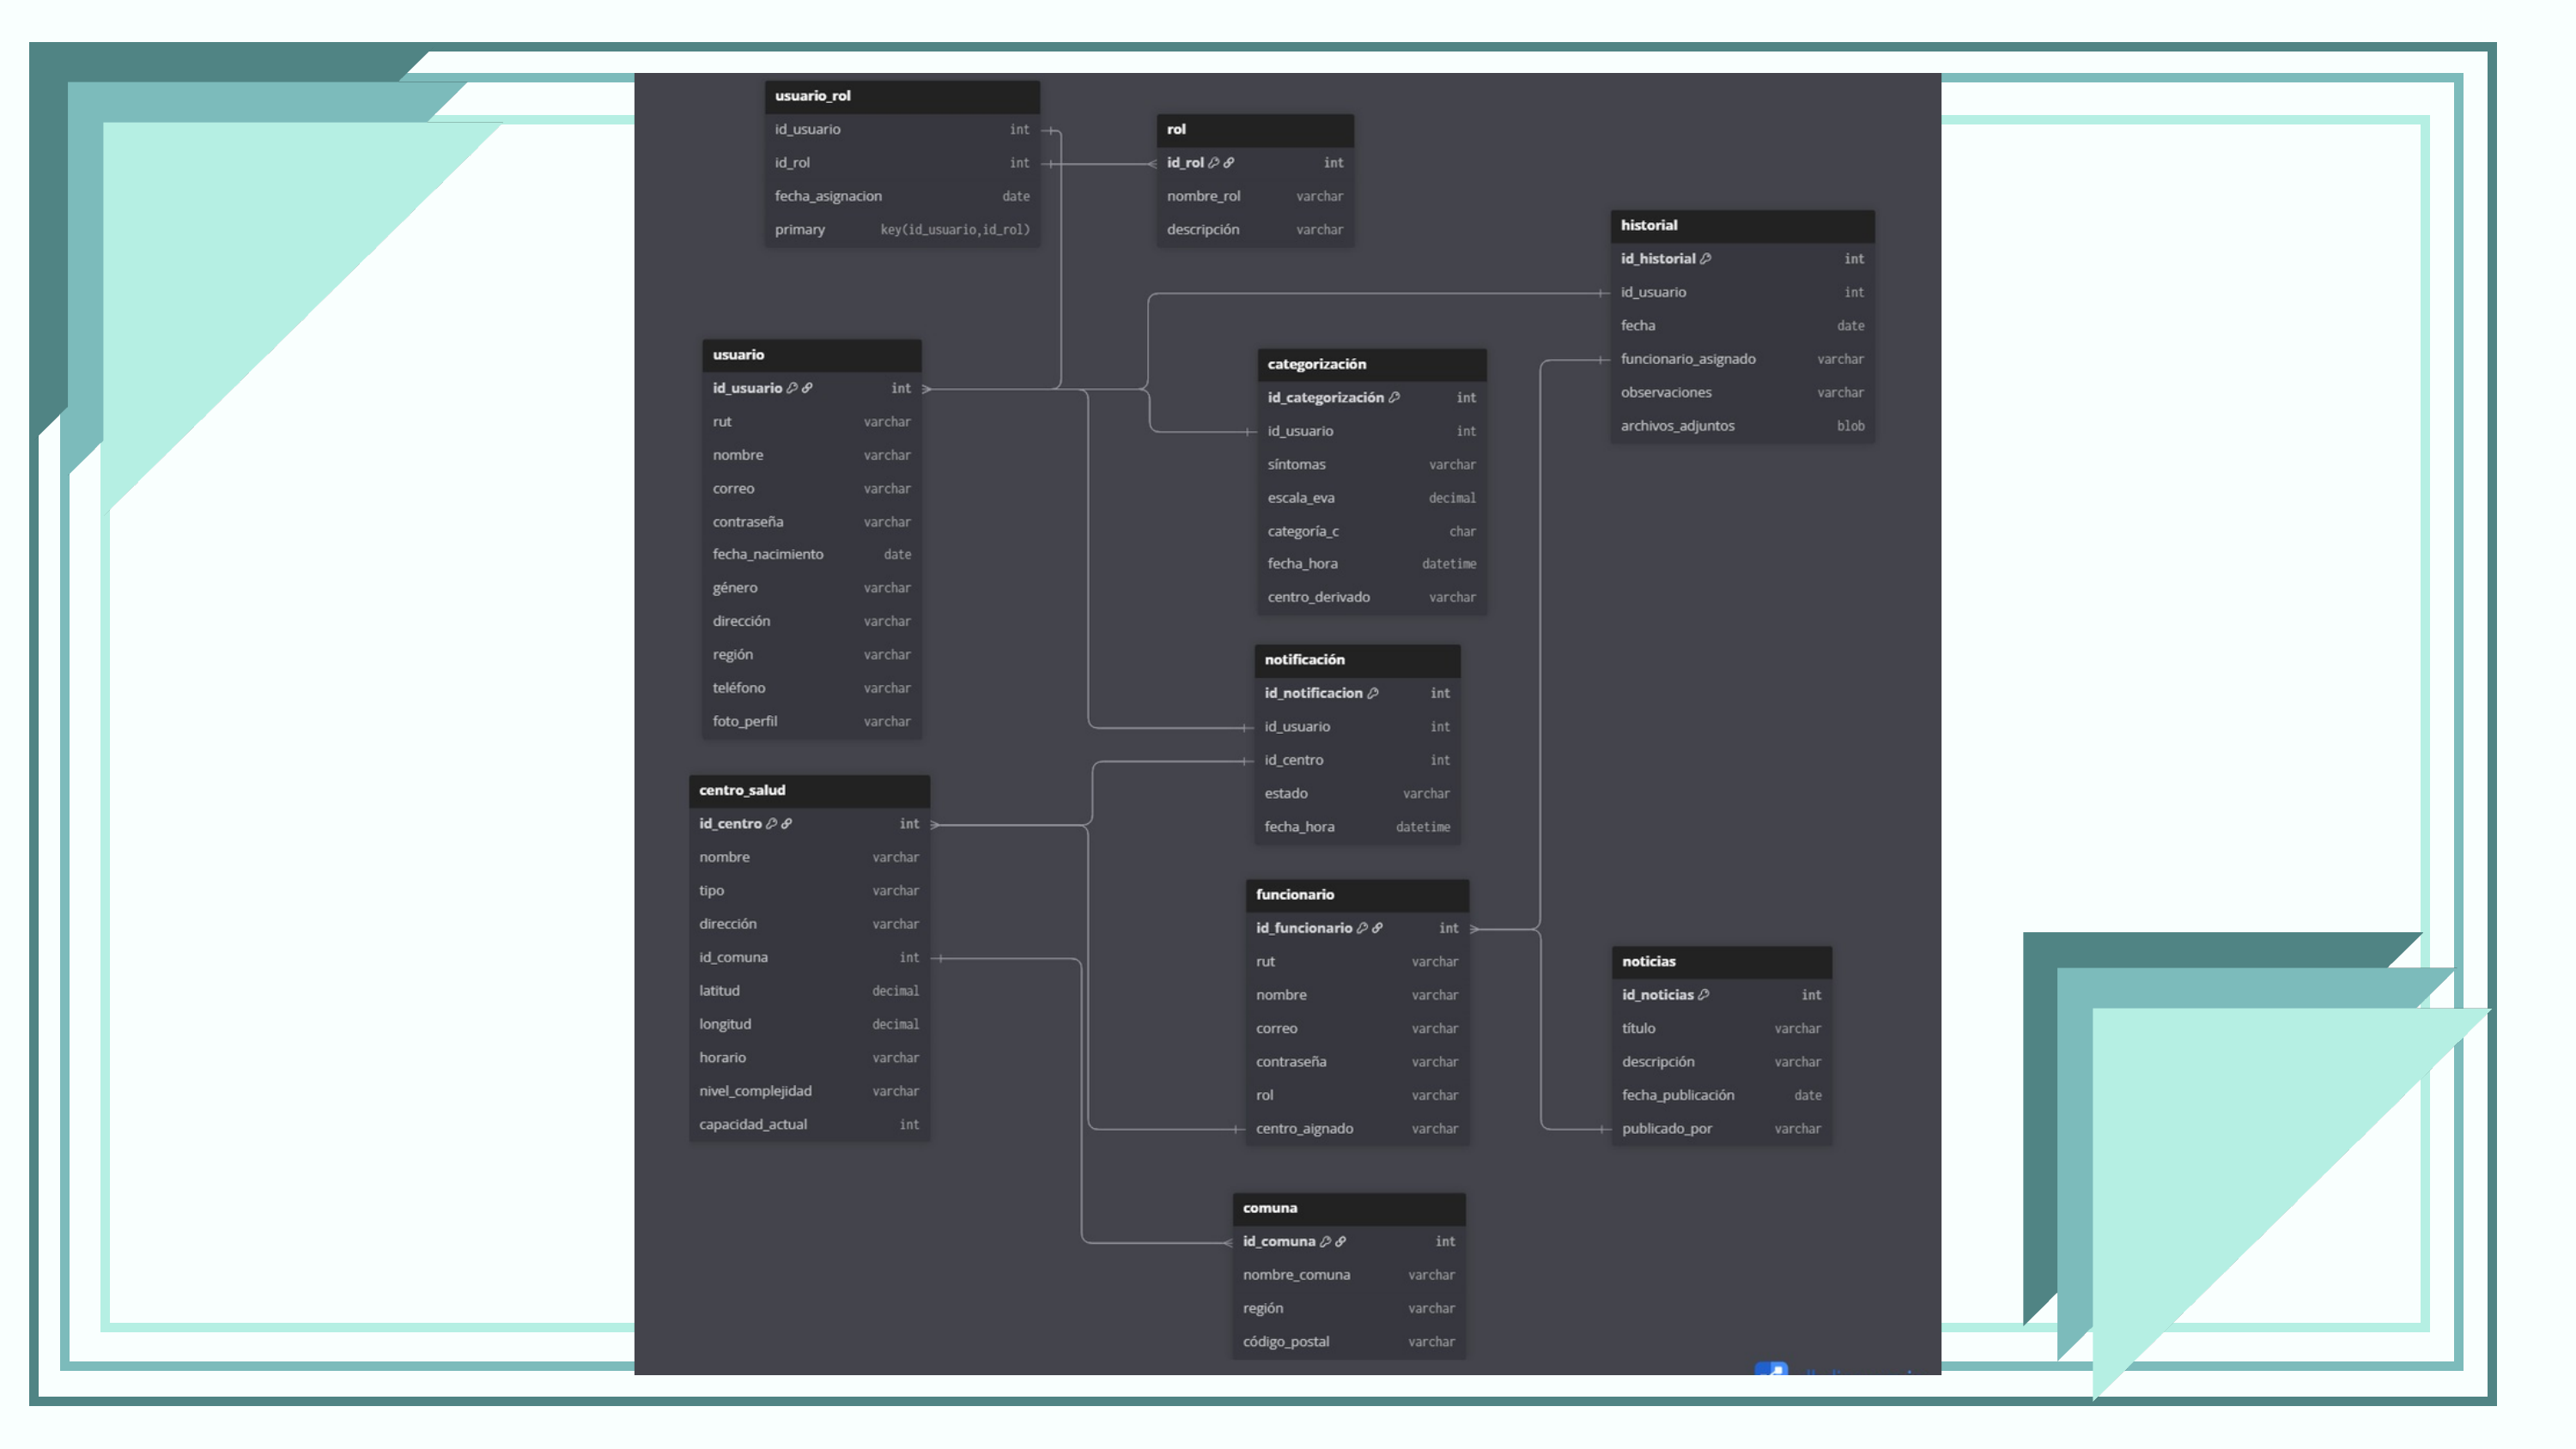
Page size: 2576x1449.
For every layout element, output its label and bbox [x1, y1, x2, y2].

text_box [33, 46, 2493, 1403]
